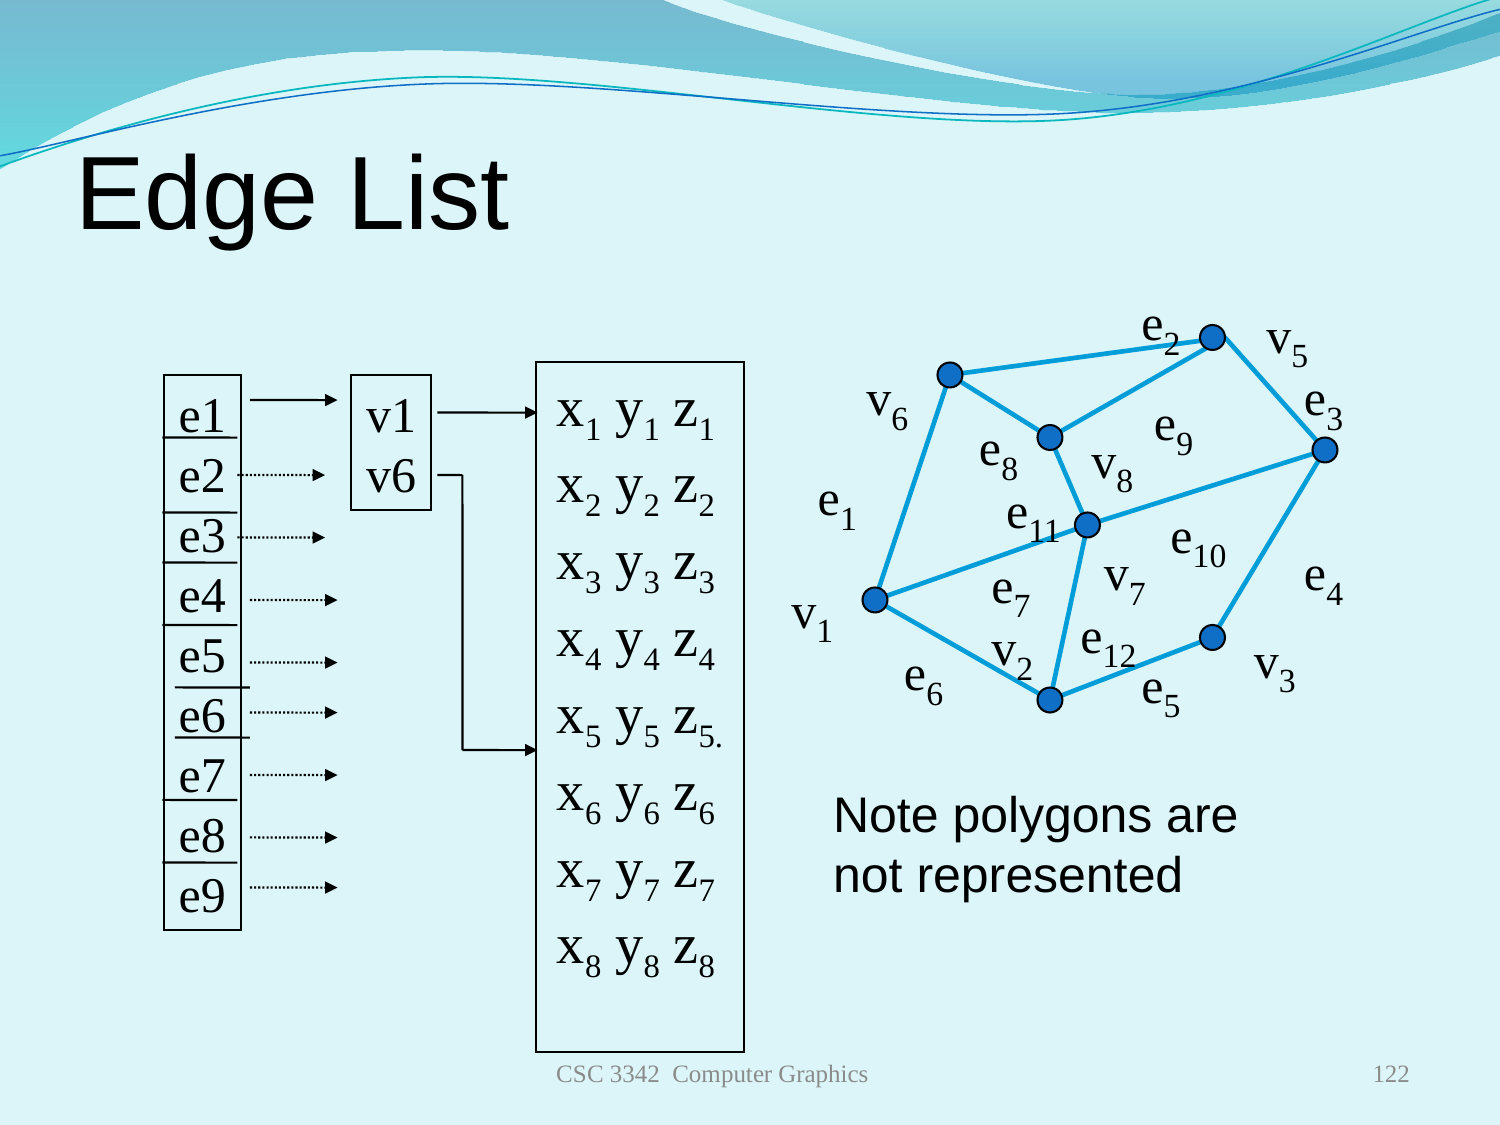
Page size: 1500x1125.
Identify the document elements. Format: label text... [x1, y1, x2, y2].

text_box [323, 881, 338, 894]
text_box [323, 656, 338, 669]
text_box [462, 743, 538, 757]
text_box [310, 468, 325, 482]
text_box [323, 831, 338, 844]
text_box [323, 768, 338, 782]
text_box x1 y1 z1 x2 y2 z2 x3 y3 z3 x4 y4 z4 x5 y5 z5. x6 y6 z6 x7 y7 z7 x8 y8 z8 [536, 362, 744, 1042]
slide_number 122 [1074, 1042, 1425, 1103]
text_box [323, 593, 338, 607]
text_box [323, 706, 338, 719]
footer CSC 3342 Computer Graphics [437, 1042, 988, 1103]
text_box v1 v6 [351, 374, 431, 510]
title Edge List [75, 62, 1425, 250]
text_box e1 e2 e3 e4 e5 e6 e7 e8 e9 [163, 374, 241, 930]
text_box [249, 393, 338, 407]
text_box [310, 531, 325, 544]
text_box Note polygons are not represented [818, 774, 1254, 910]
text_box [774, 274, 1360, 713]
text_box [437, 406, 538, 419]
